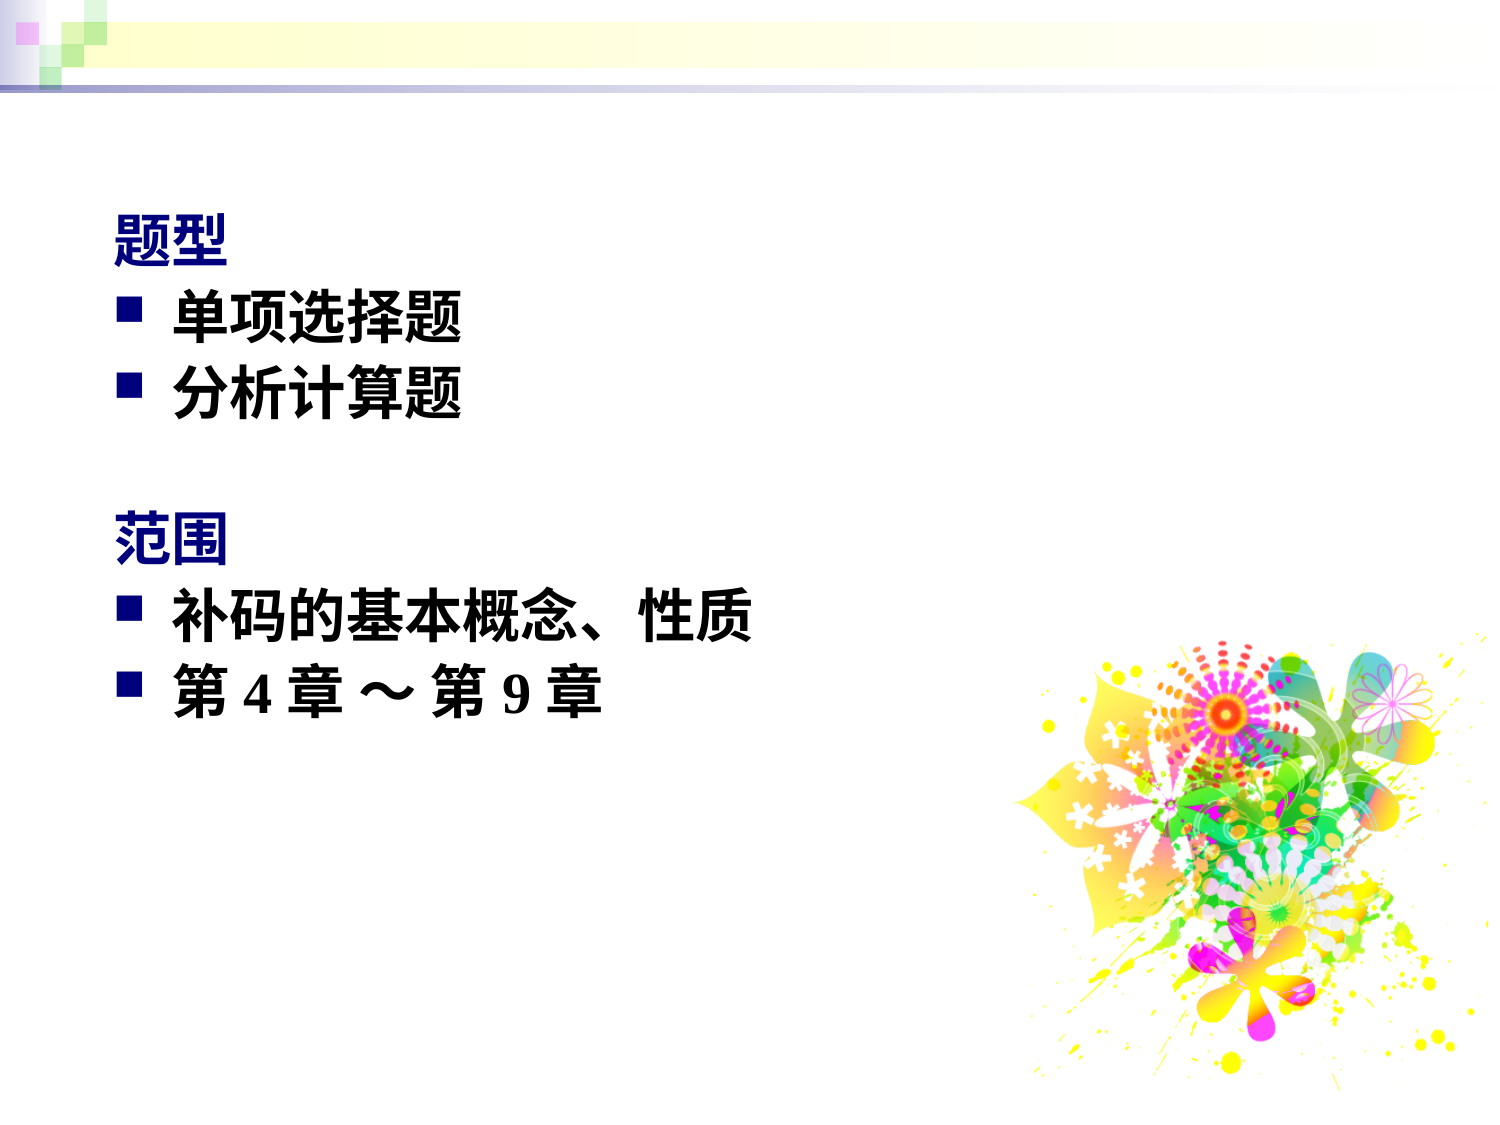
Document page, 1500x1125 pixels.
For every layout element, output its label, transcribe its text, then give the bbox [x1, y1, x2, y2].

picture [1008, 633, 1488, 1113]
list 题型 单项选择题 分析计算题 范围 补码的基本概念、性质 第4章 ～ 第9章 [97, 196, 1383, 1059]
